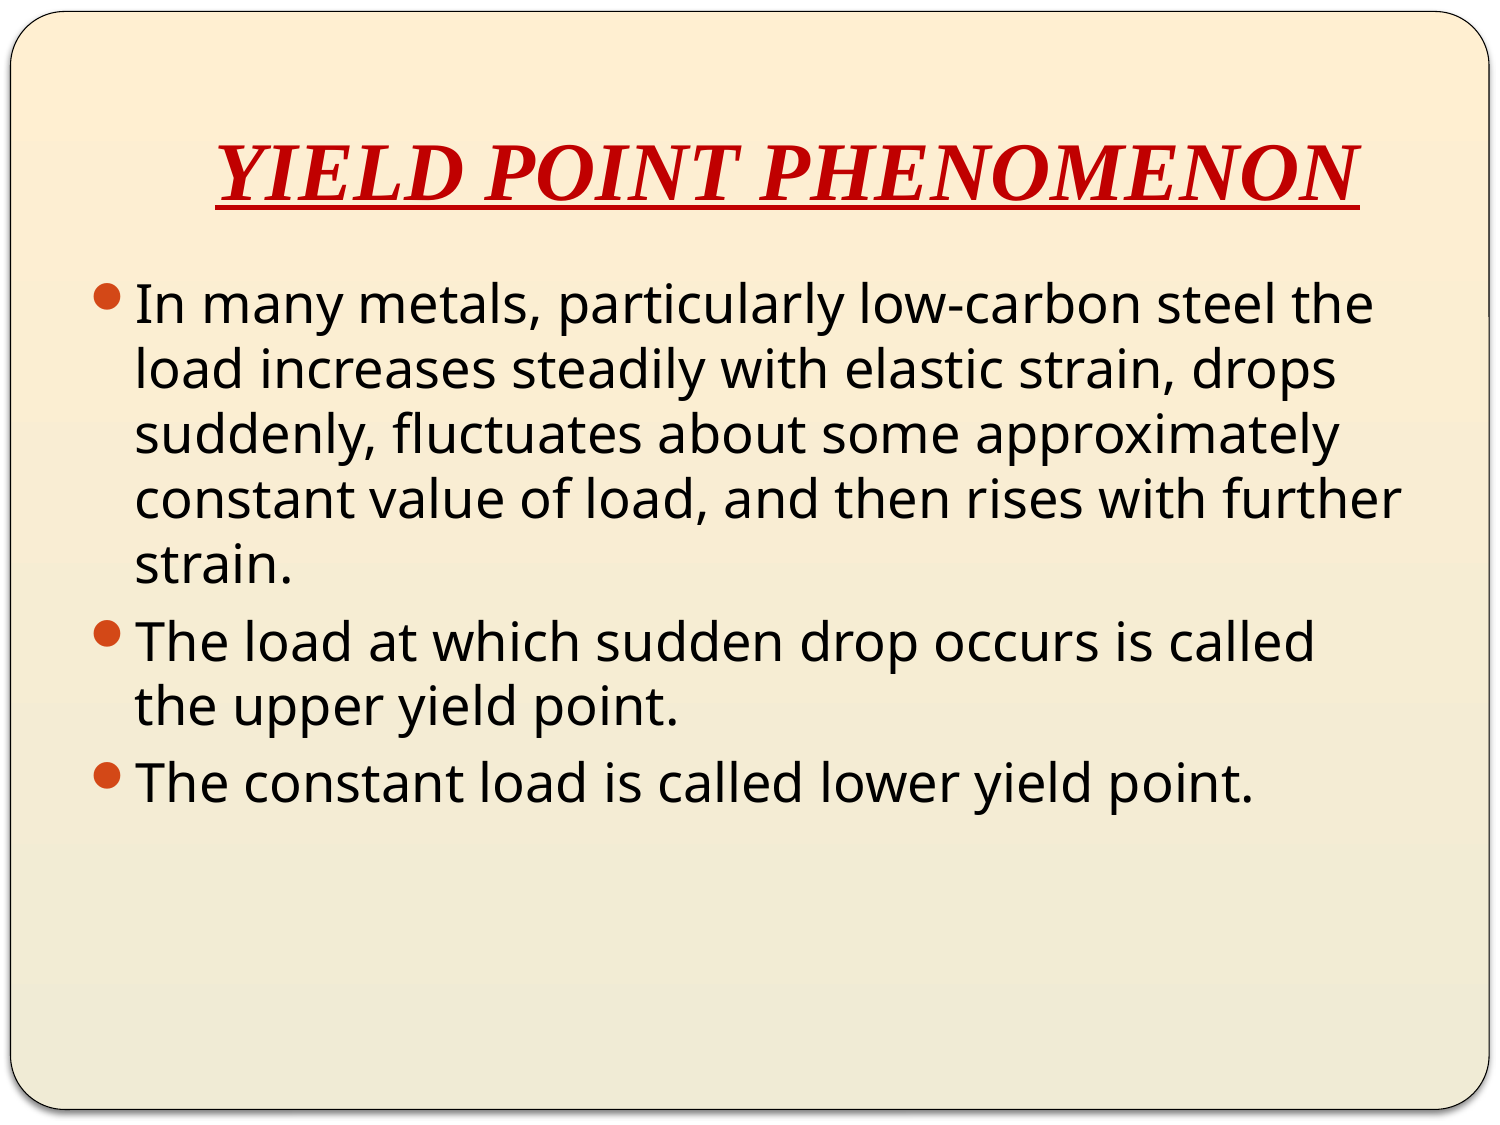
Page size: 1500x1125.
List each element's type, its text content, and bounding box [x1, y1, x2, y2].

list In many metals, particularly low-carbon steel the load increases steadily with elastic strain, drops suddenly, fluctuates about some approximately constant value of load, and then rises with further strain. The load at which sudden drop occurs is called the upper yield point. The constant load is called lower yield point. [75, 262, 1425, 1025]
title YIELD POINT PHENOMENON [150, 45, 1425, 233]
